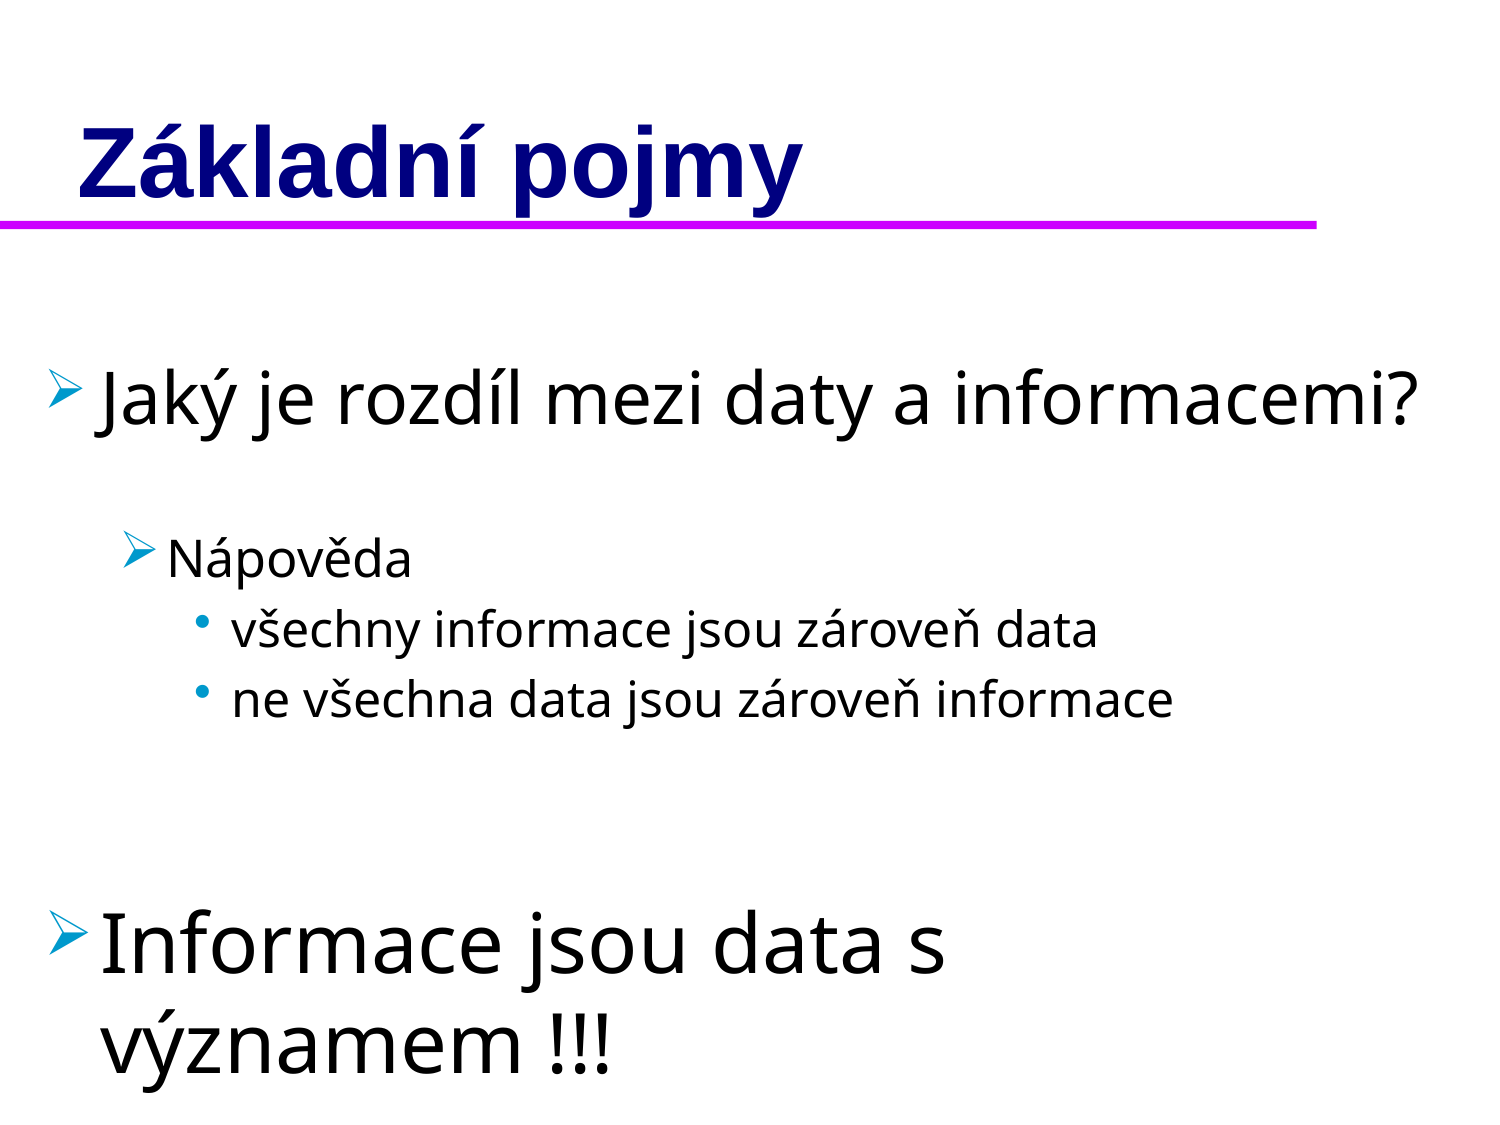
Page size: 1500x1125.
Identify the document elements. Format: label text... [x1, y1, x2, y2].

text_box [112, 1038, 425, 1100]
list Jaký je rozdíl mezi daty a informacemi? Nápověda všechny informace jsou zároveň data ne všechna data jsou zároveň informace Informace jsou data s významem !!! [29, 249, 1463, 1038]
title Základní pojmy [62, 43, 1338, 225]
